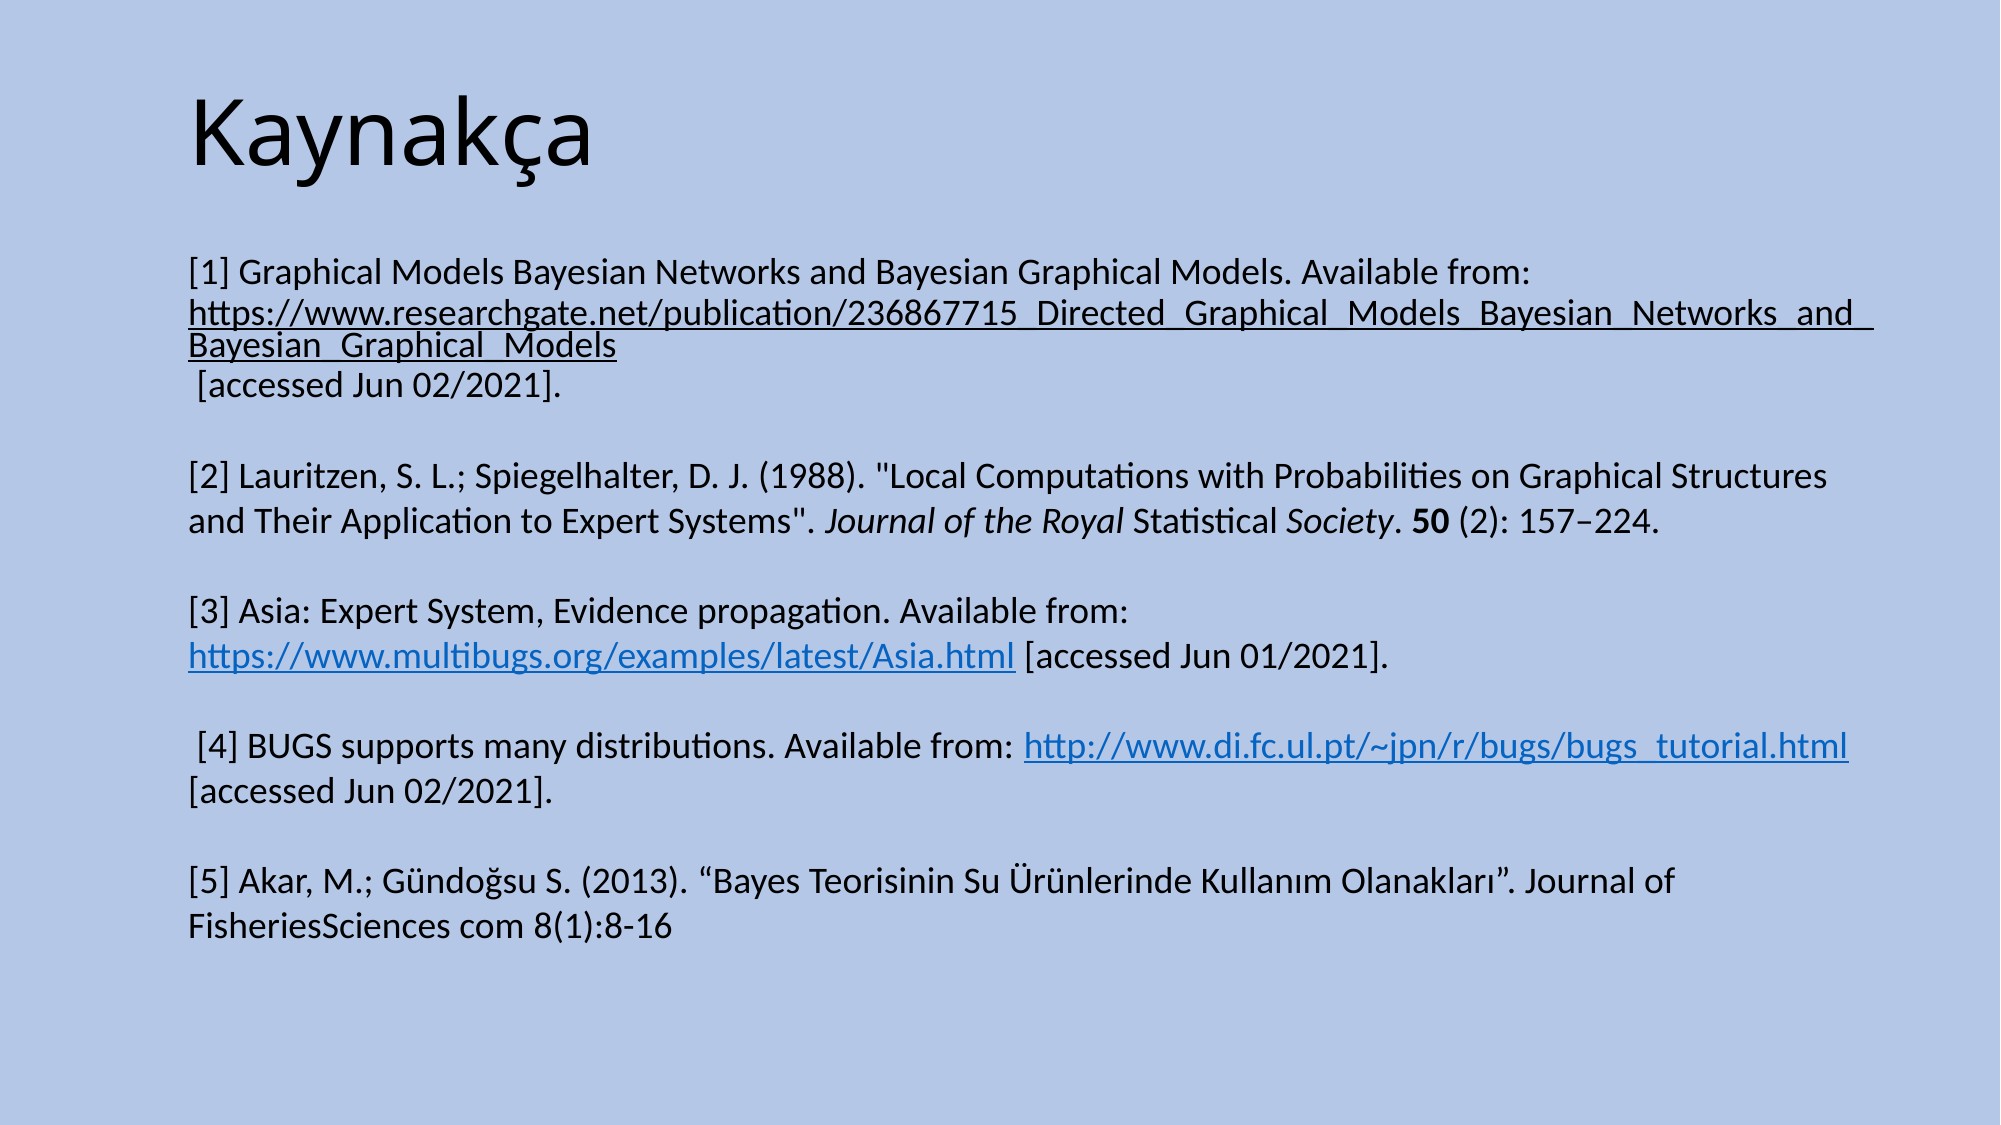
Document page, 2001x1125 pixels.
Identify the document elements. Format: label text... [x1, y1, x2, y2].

text_box [1] Graphical Models Bayesian Networks and Bayesian Graphical Models. Available from: https://www.researchgate.net/publication/236867715_Directed_Graphical_Models_Bayesian_Networks_and_Bayesian_Graphical_Models [accessed Jun 02/2021]. [2] Lauritzen, S. L.; Spiegelhalter, D. J. (1988). "Local Computations with Probabilities on Graphical Structures and Their Application to Expert Systems". Journal of the Royal Statistical Society. 50 (2): 157–224. [3] Asia: Expert System, Evidence propagation. Available from: https://www.multibugs.org/examples/latest/Asia.html [accessed Jun 01/2021]. [4] BUGS supports many distributions. Available from: http://www.di.fc.ul.pt/~jpn/r/bugs/bugs_tutorial.html [accessed Jun 02/2021]. [5] Akar, M.; Gündoğsu S. (2013). “Bayes Teorisinin Su Ürünlerinde Kullanım Olanakları”. Journal of FisheriesSciences com 8(1):8-16 [173, 244, 1899, 1012]
title Kaynakça [173, 27, 1899, 244]
